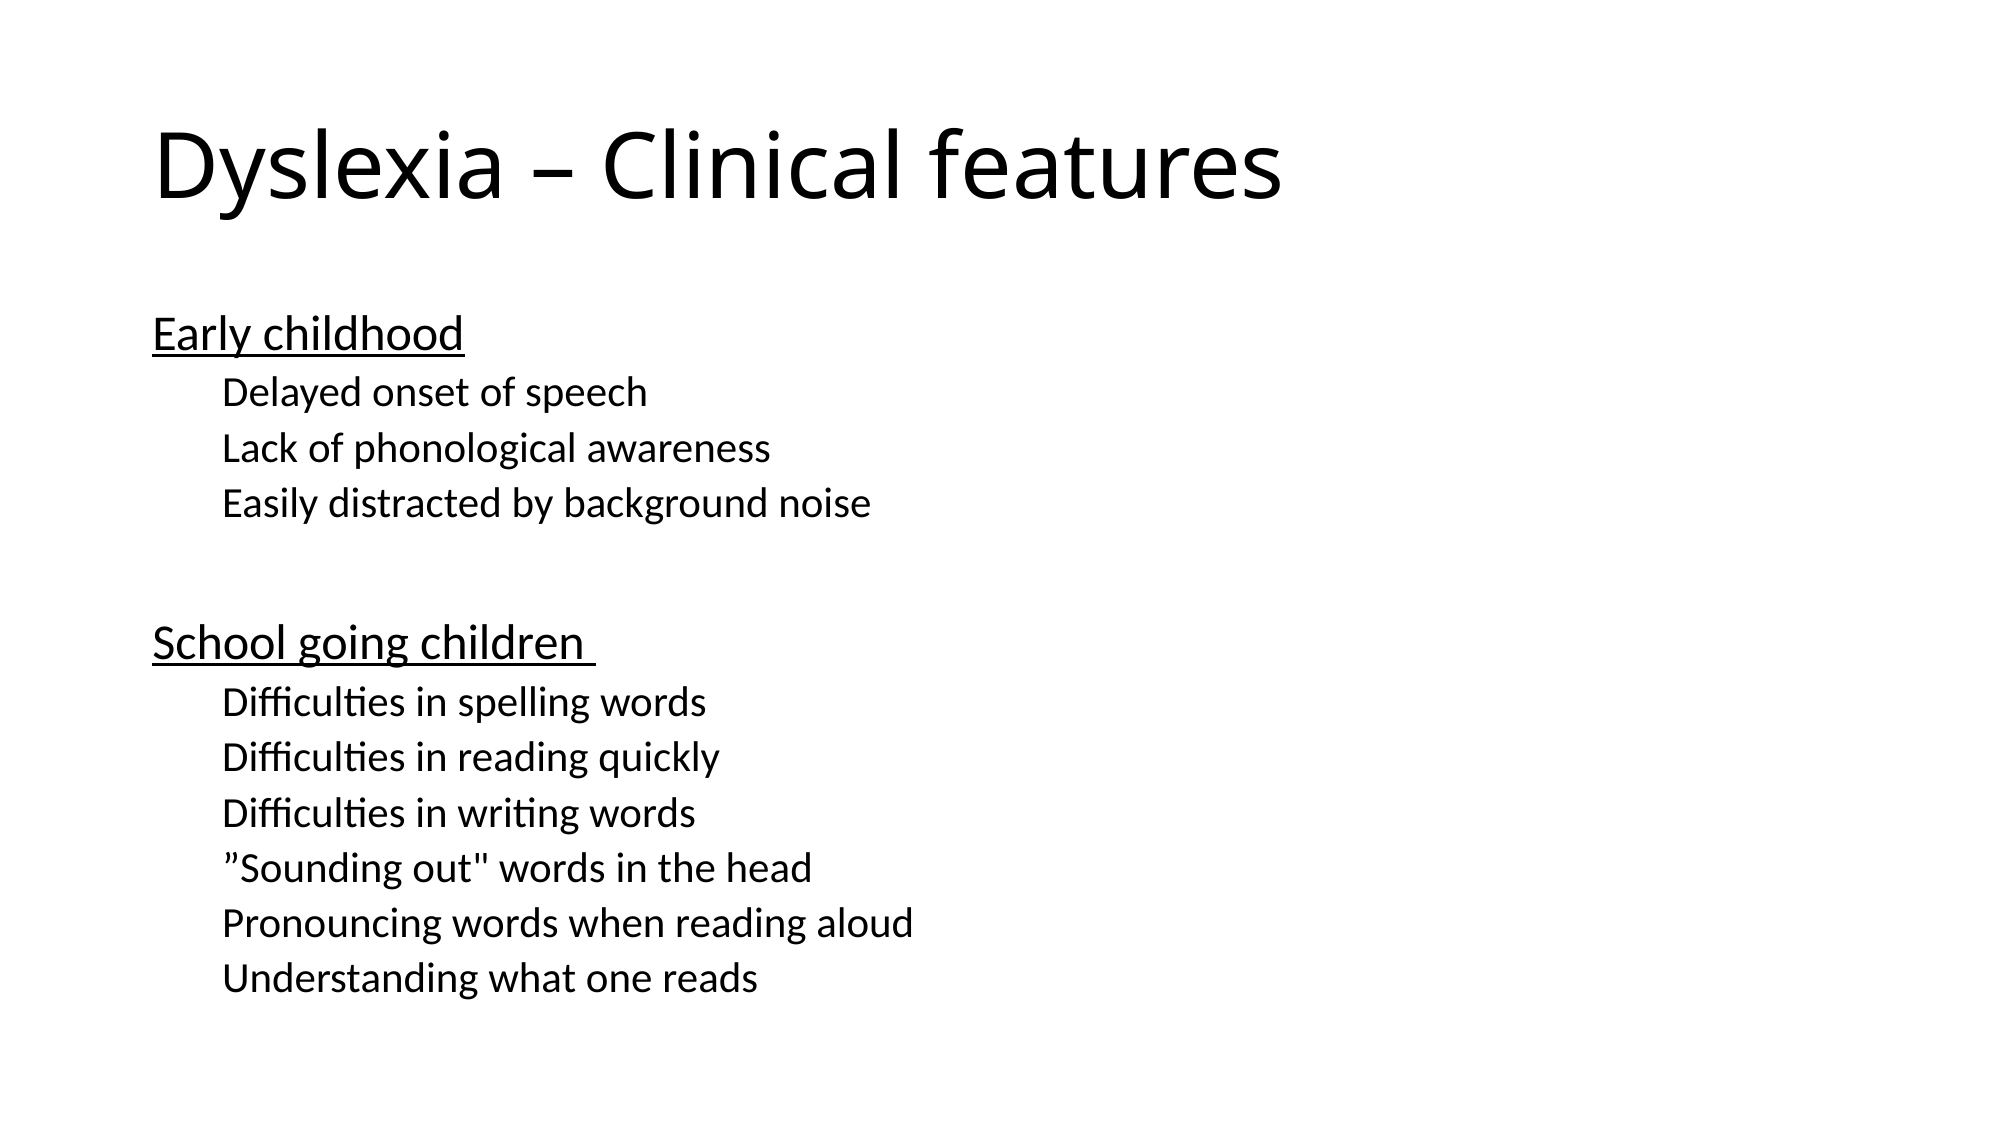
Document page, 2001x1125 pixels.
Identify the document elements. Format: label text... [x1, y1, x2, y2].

list Early childhood Delayed onset of speech Lack of phonological awareness Easily distracted by background noise School going children Difficulties in spelling words Difficulties in reading quickly Difficulties in writing words ”Sounding out" words in the head Pronouncing words when reading aloud Understanding what one reads [137, 299, 1863, 1014]
title Dyslexia – Clinical features [137, 59, 1863, 278]
